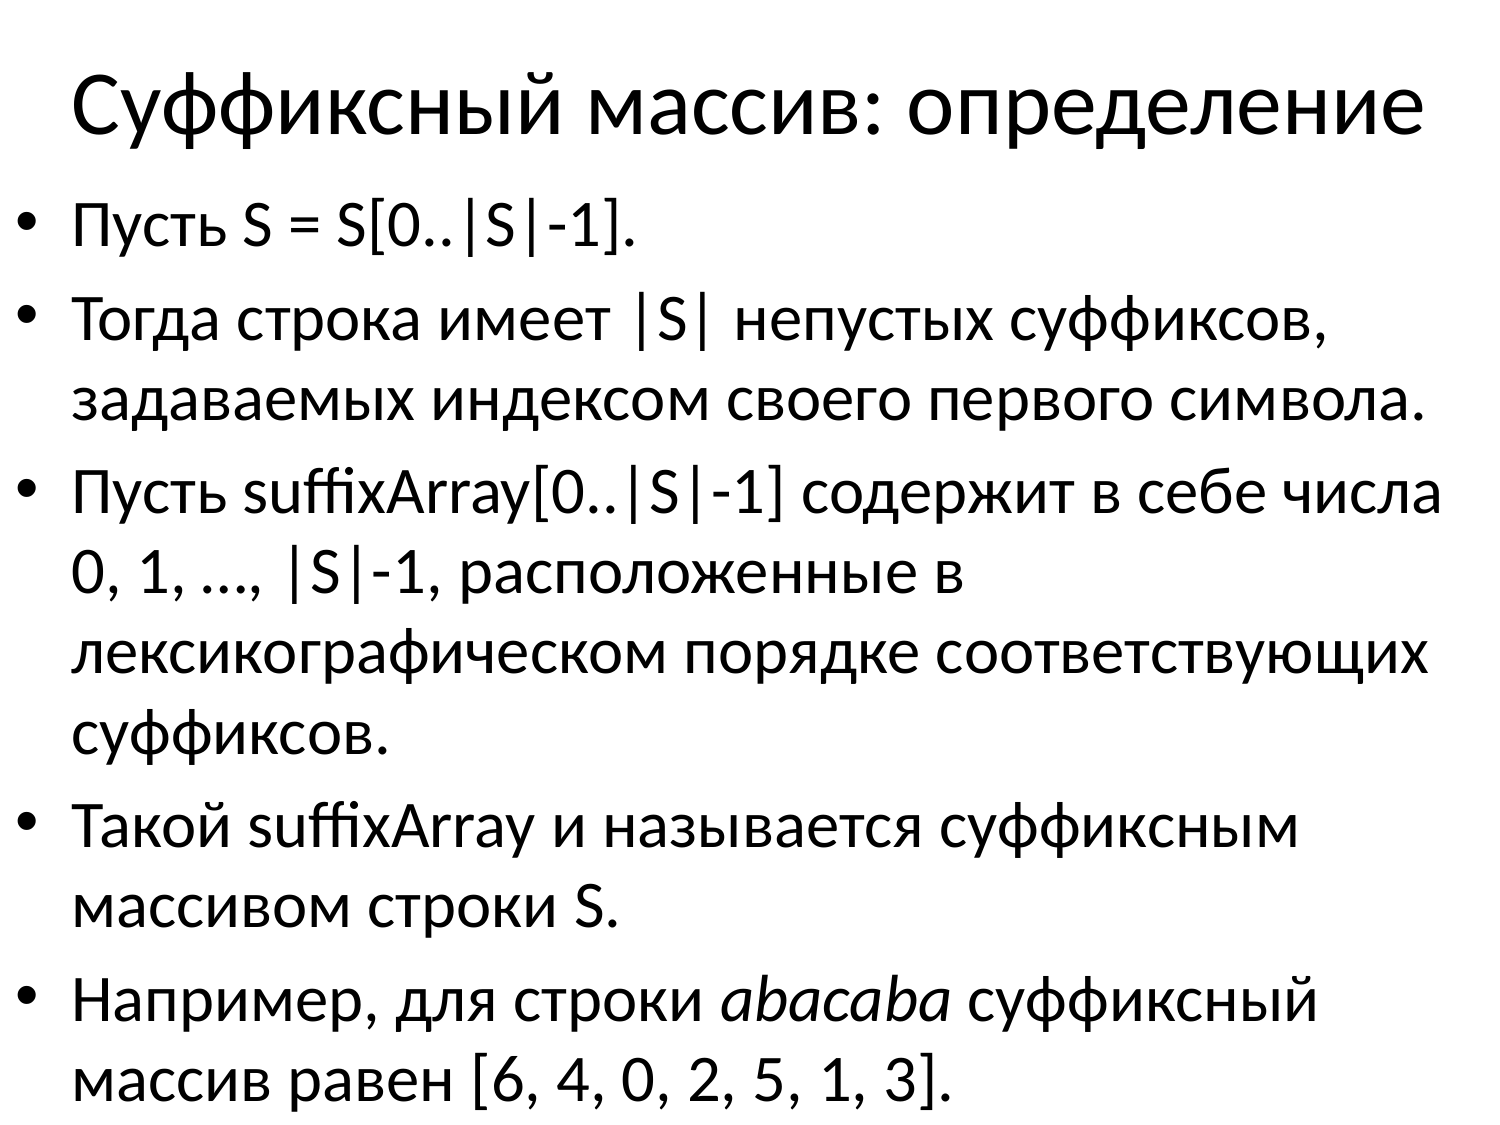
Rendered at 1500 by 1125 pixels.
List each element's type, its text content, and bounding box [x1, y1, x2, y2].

title Суффиксный массив: определение [0, 0, 1500, 172]
list Пусть S = S[0..|S|-1]. Тогда строка имеет |S| непустых суффиксов, задаваемых индексом своего первого символа. Пусть suffixArray[0..|S|-1] содержит в себе числа 0, 1, …, |S|-1, расположенные в лексикографическом порядке соответствующих суффиксов. Такой suffixArray и называется суффиксным массивом строки S. Например, для строки abacaba суффиксный массив равен [6, 4, 0, 2, 5, 1, 3]. [0, 172, 1500, 1125]
